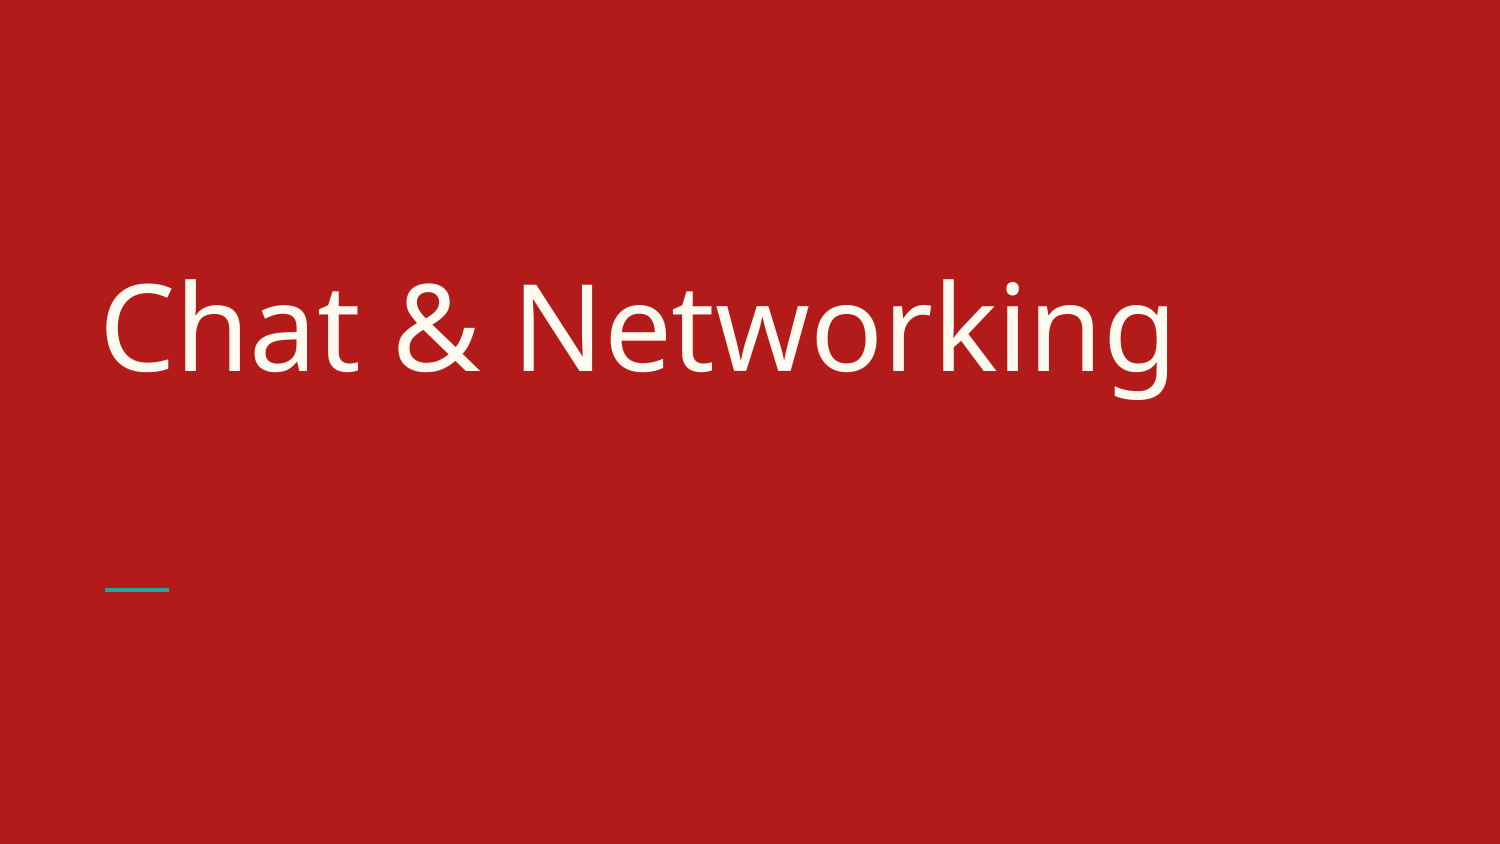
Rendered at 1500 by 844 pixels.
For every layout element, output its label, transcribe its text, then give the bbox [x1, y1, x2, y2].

title Chat & Networking [84, 90, 1433, 561]
